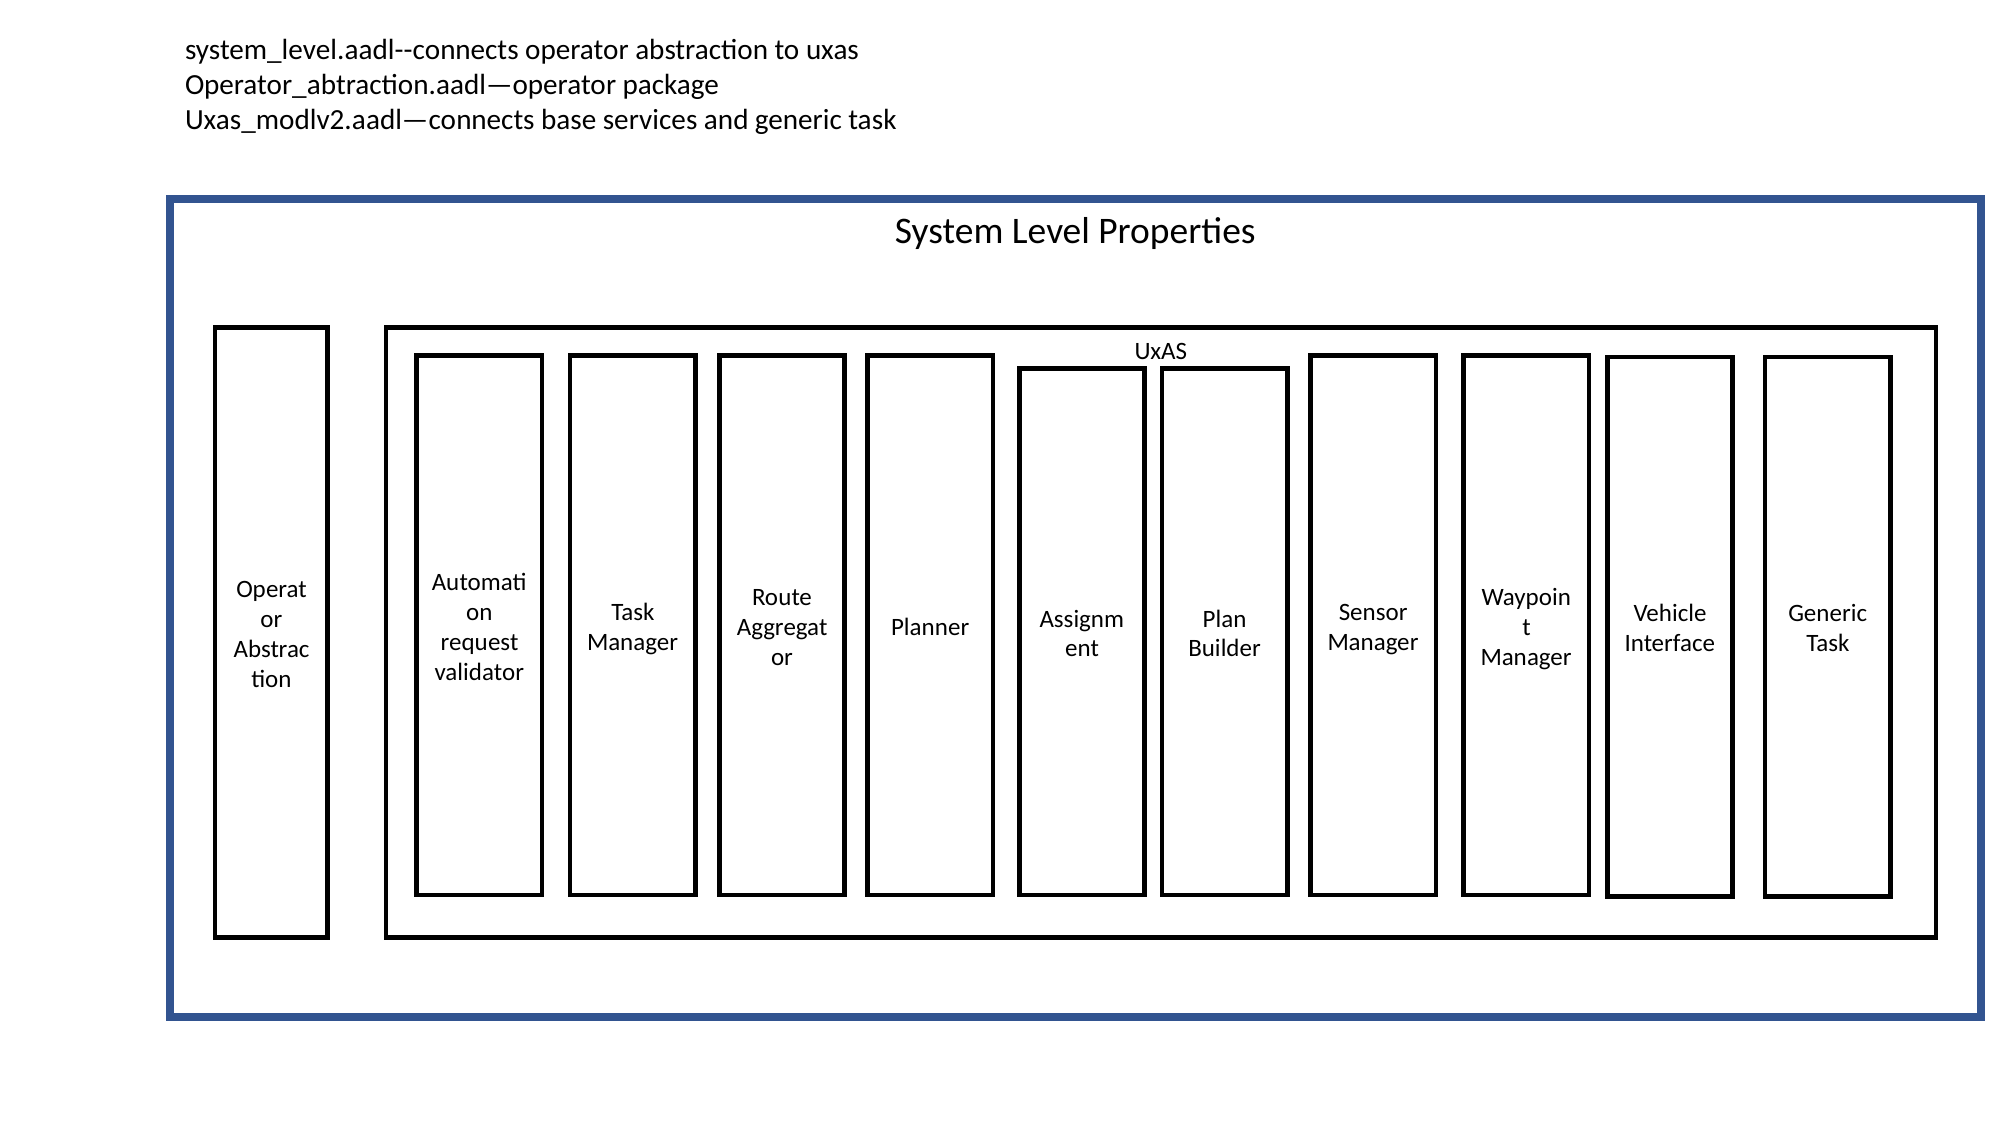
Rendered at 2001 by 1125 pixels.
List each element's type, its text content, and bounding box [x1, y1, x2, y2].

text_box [170, 198, 1982, 1017]
text_box system_level.aadl--connects operator abstraction to uxas Operator_abtraction.aadl—operator package Uxas_modlv2.aadl—connects base services and generic task [170, 23, 925, 143]
